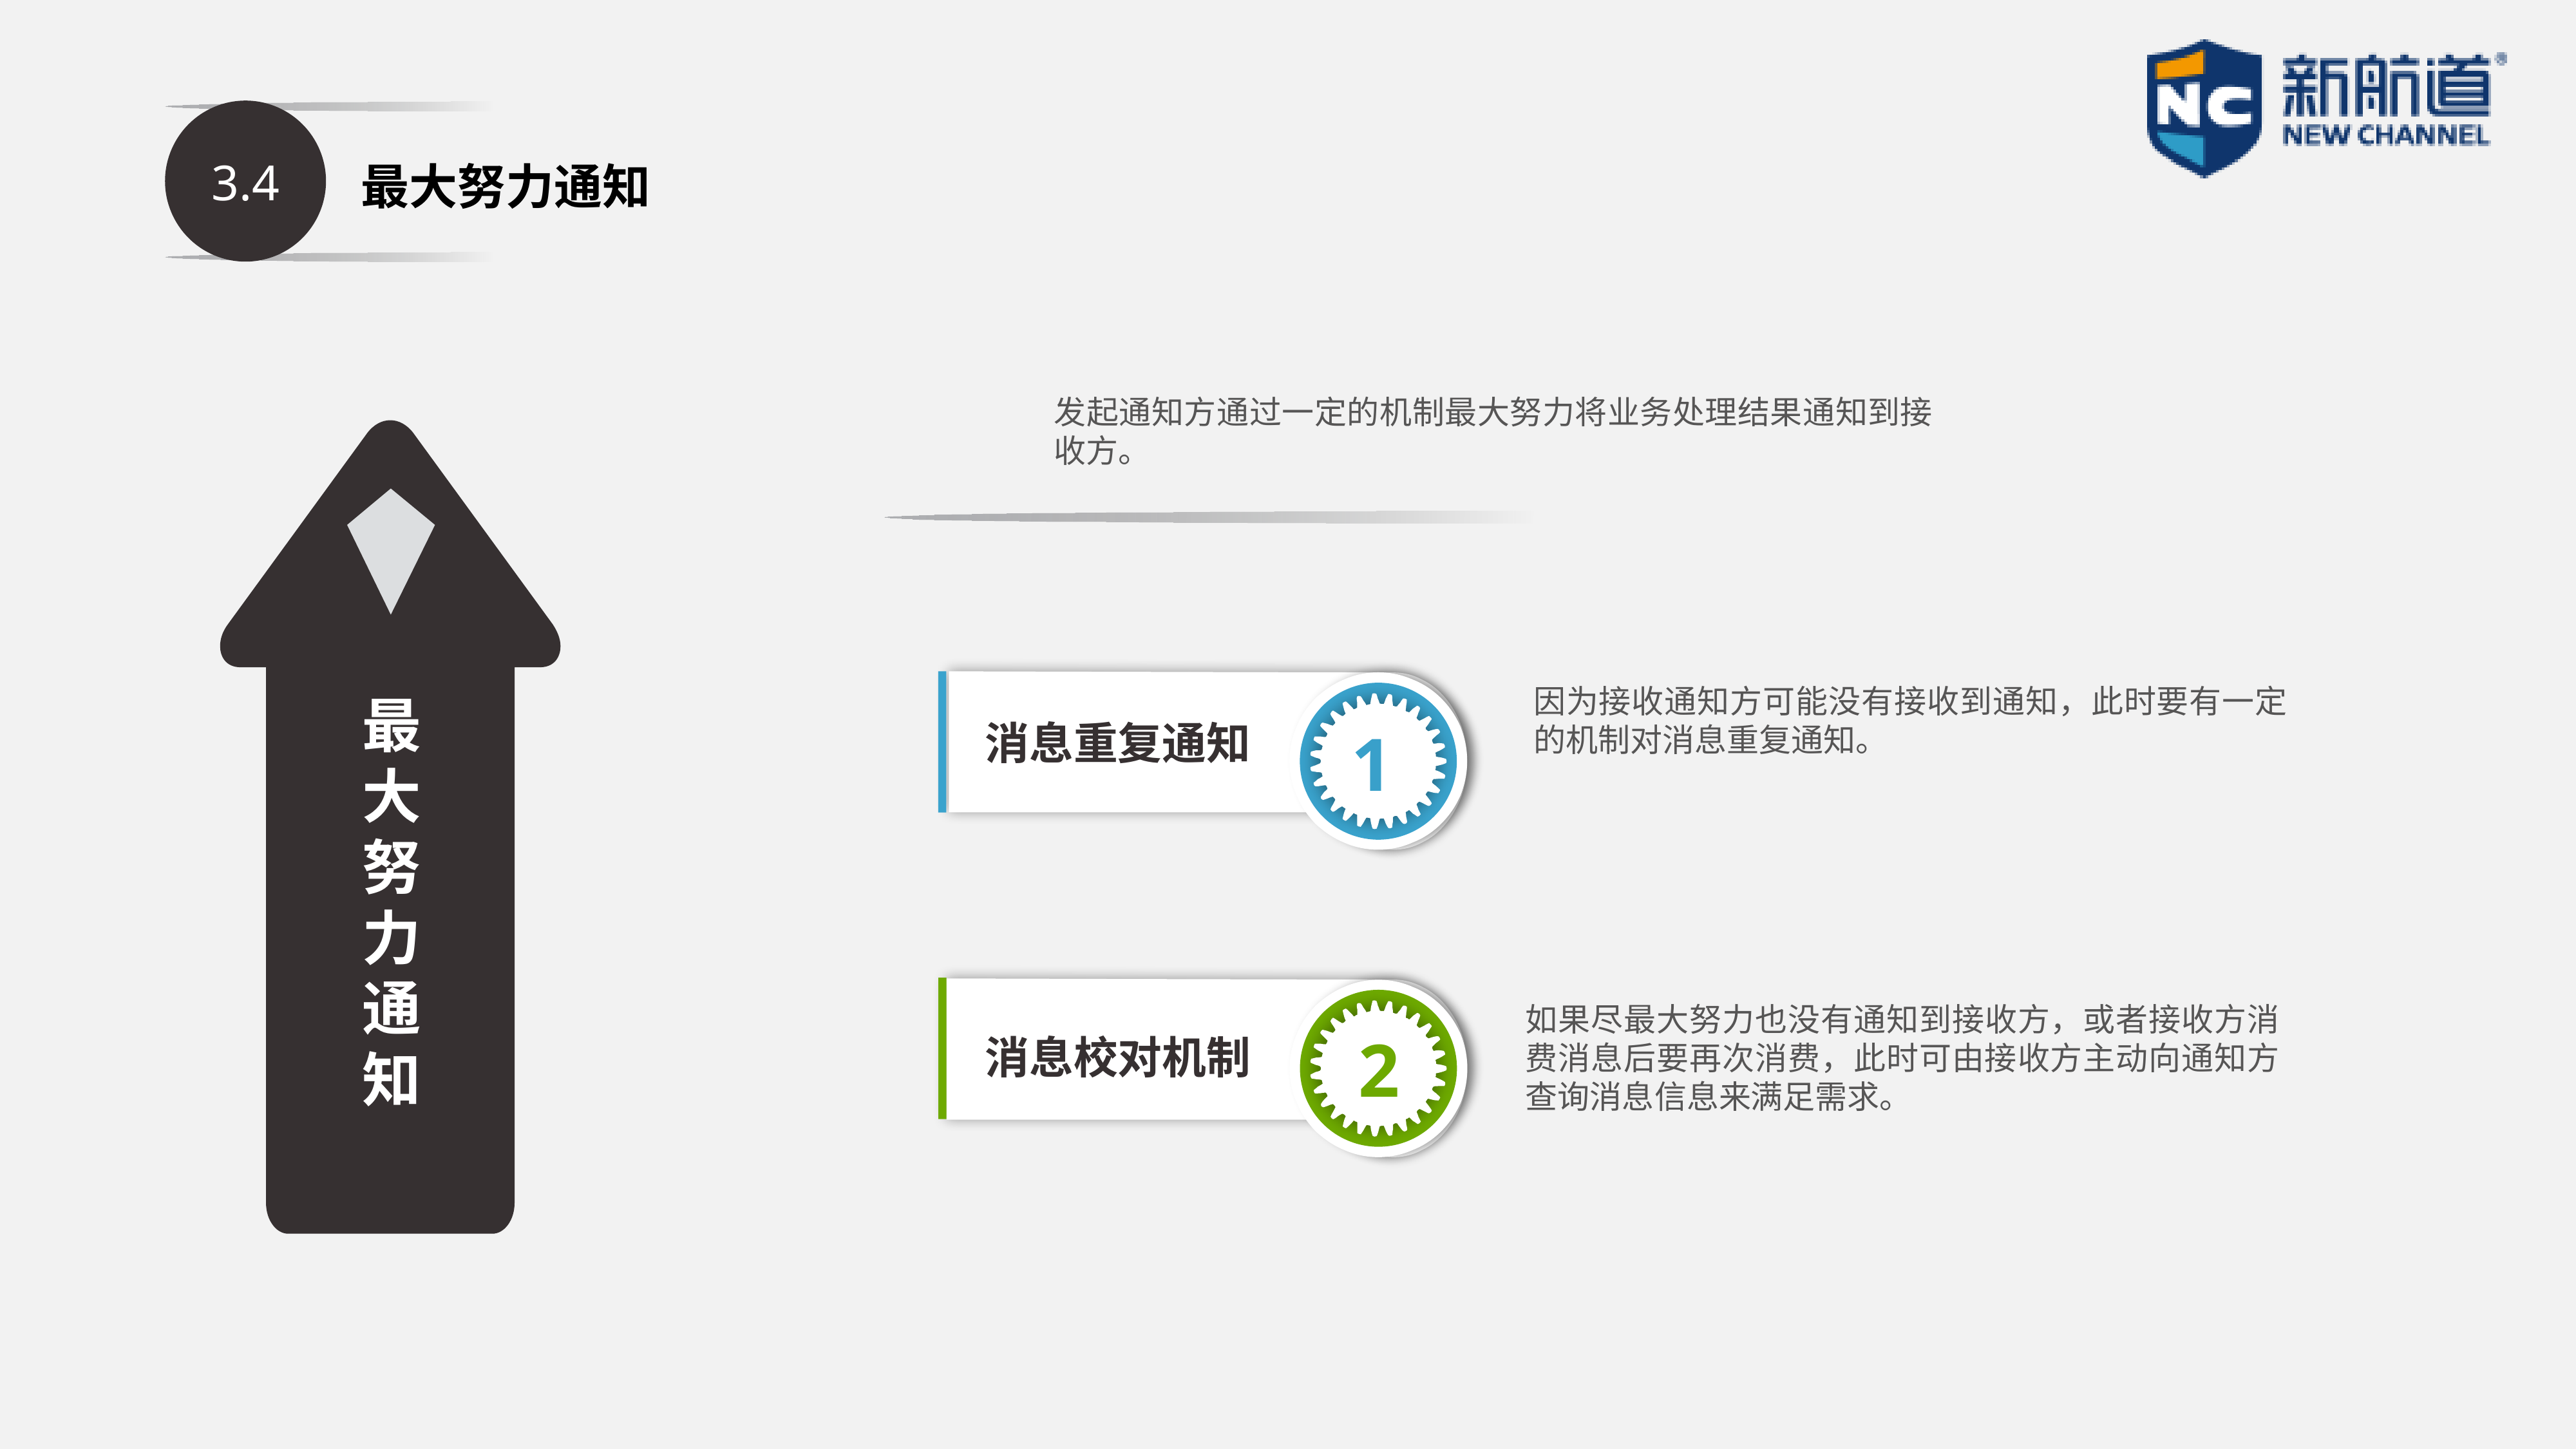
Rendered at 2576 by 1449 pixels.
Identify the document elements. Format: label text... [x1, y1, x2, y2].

text_box [330, 252, 822, 262]
text_box 最大努力通知 [352, 678, 430, 1123]
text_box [164, 100, 327, 262]
text_box 如果尽最大努力也没有通知到接收方，或者接收方消费消息后要再次消费，此时可由接收方主动向通知方查询消息信息来满足需求。 [1516, 989, 2289, 1125]
text_box [331, 101, 822, 111]
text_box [938, 977, 1468, 1158]
text_box 因为接收通知方可能没有接收到通知，此时要有一定的机制对消息重复通知。 [1524, 671, 2297, 768]
text_box 发起通知方通过一定的机制最大努力将业务处理结果通知到接收方。 [1044, 382, 1942, 479]
text_box [884, 511, 2186, 524]
text_box [220, 420, 561, 1234]
text_box 最大努力通知 [351, 146, 864, 224]
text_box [938, 671, 1468, 850]
text_box [347, 488, 435, 615]
picture [2147, 39, 2510, 179]
